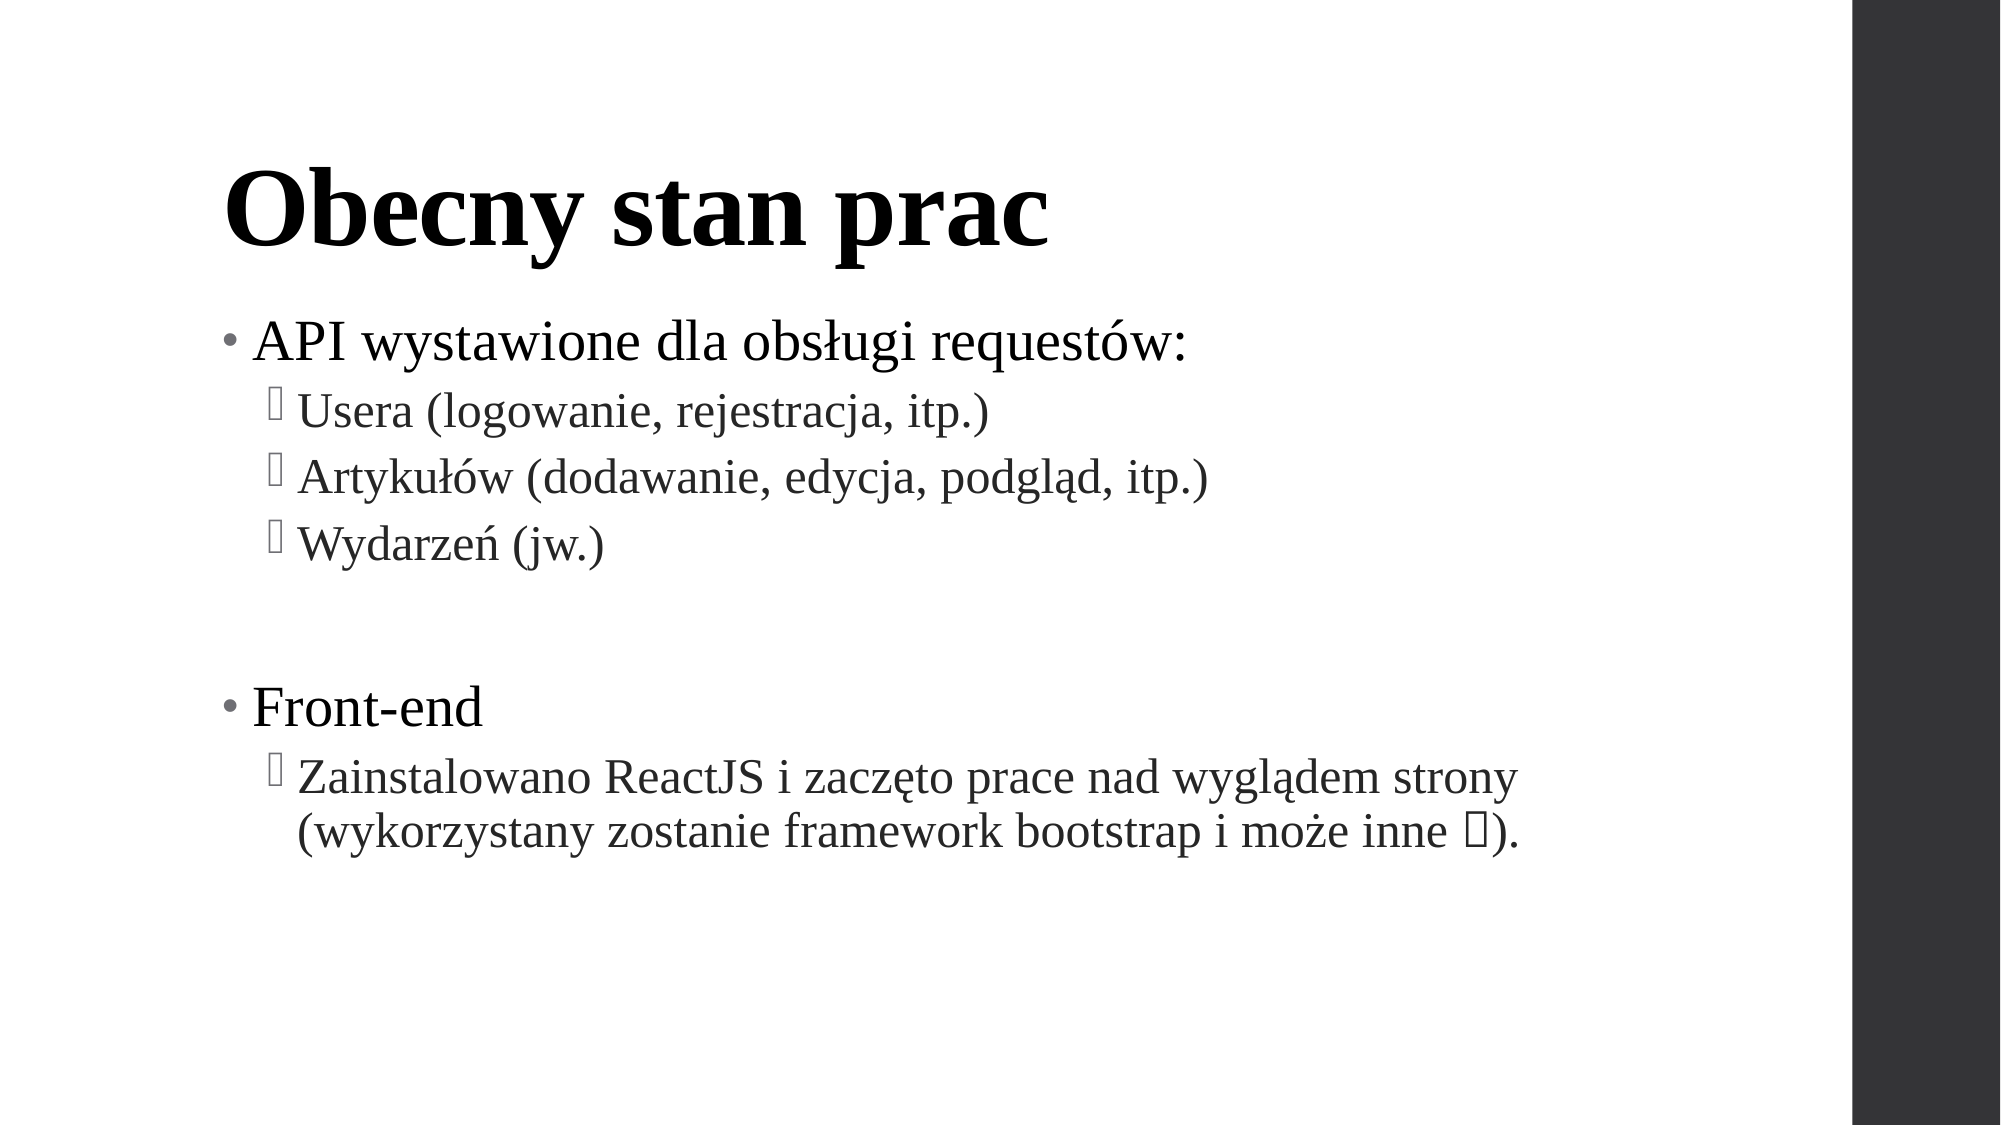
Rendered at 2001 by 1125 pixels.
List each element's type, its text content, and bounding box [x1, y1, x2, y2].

list API wystawione dla obsługi requestów: Usera (logowanie, rejestracja, itp.) Artykułów (dodawanie, edycja, podgląd, itp.) Wydarzeń (jw.) Front-end Zainstalowano ReactJS i zaczęto prace nad wyglądem strony (wykorzystany zostanie framework bootstrap i może inne ). [206, 299, 1617, 1014]
title Obecny stan prac [206, 60, 1797, 278]
